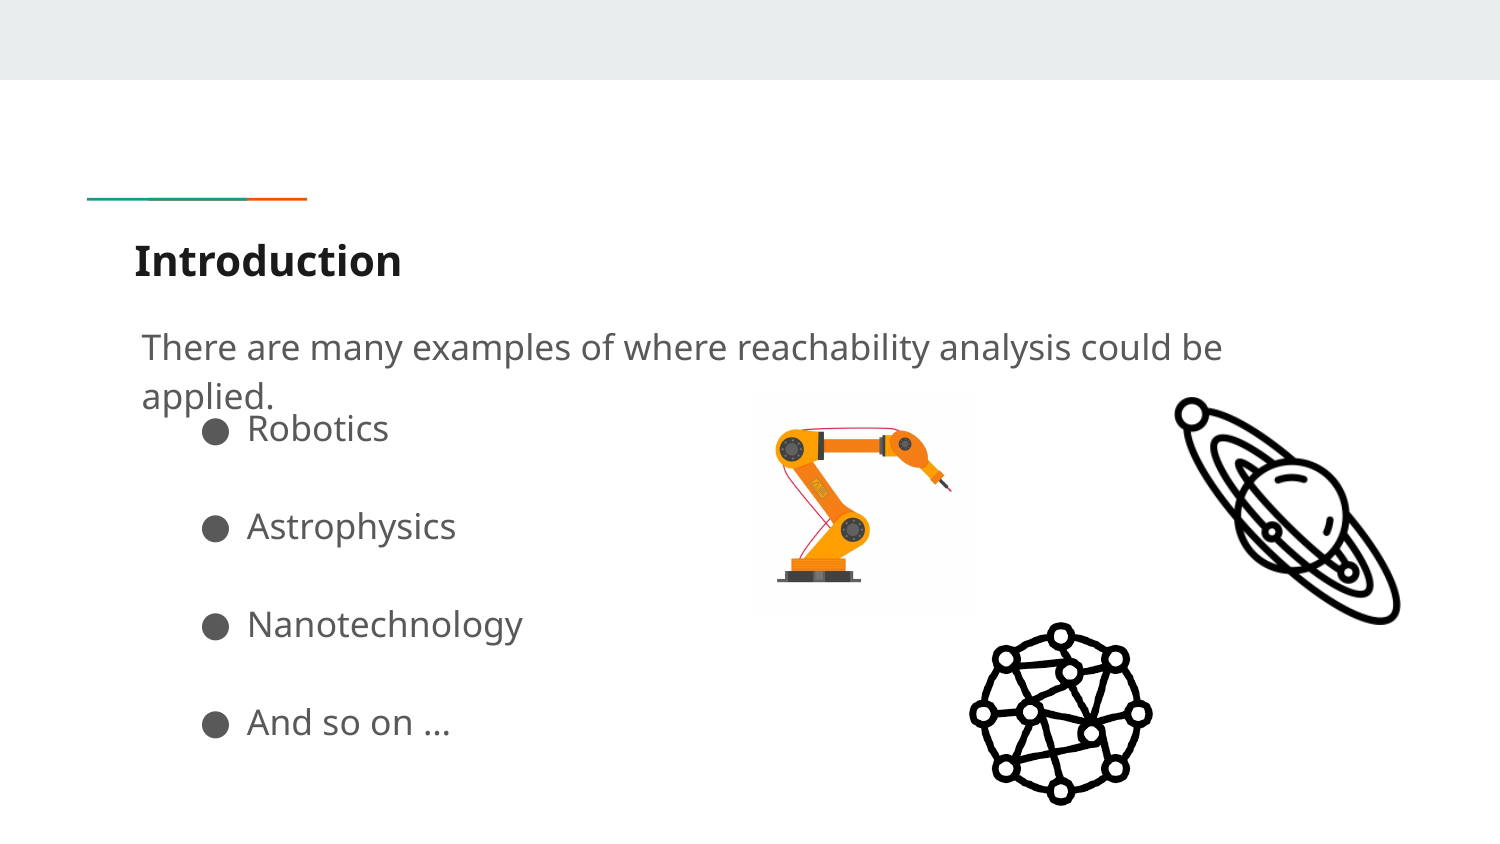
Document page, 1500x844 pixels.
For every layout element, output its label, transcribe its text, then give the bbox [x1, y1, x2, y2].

title Introduction [119, 216, 1381, 305]
list Robotics Astrophysics Nanotechnology And so on … [184, 432, 1133, 844]
picture [1173, 397, 1401, 625]
text_box There are many examples of where reachability analysis could be applied. [126, 304, 1374, 432]
picture [749, 391, 1156, 809]
